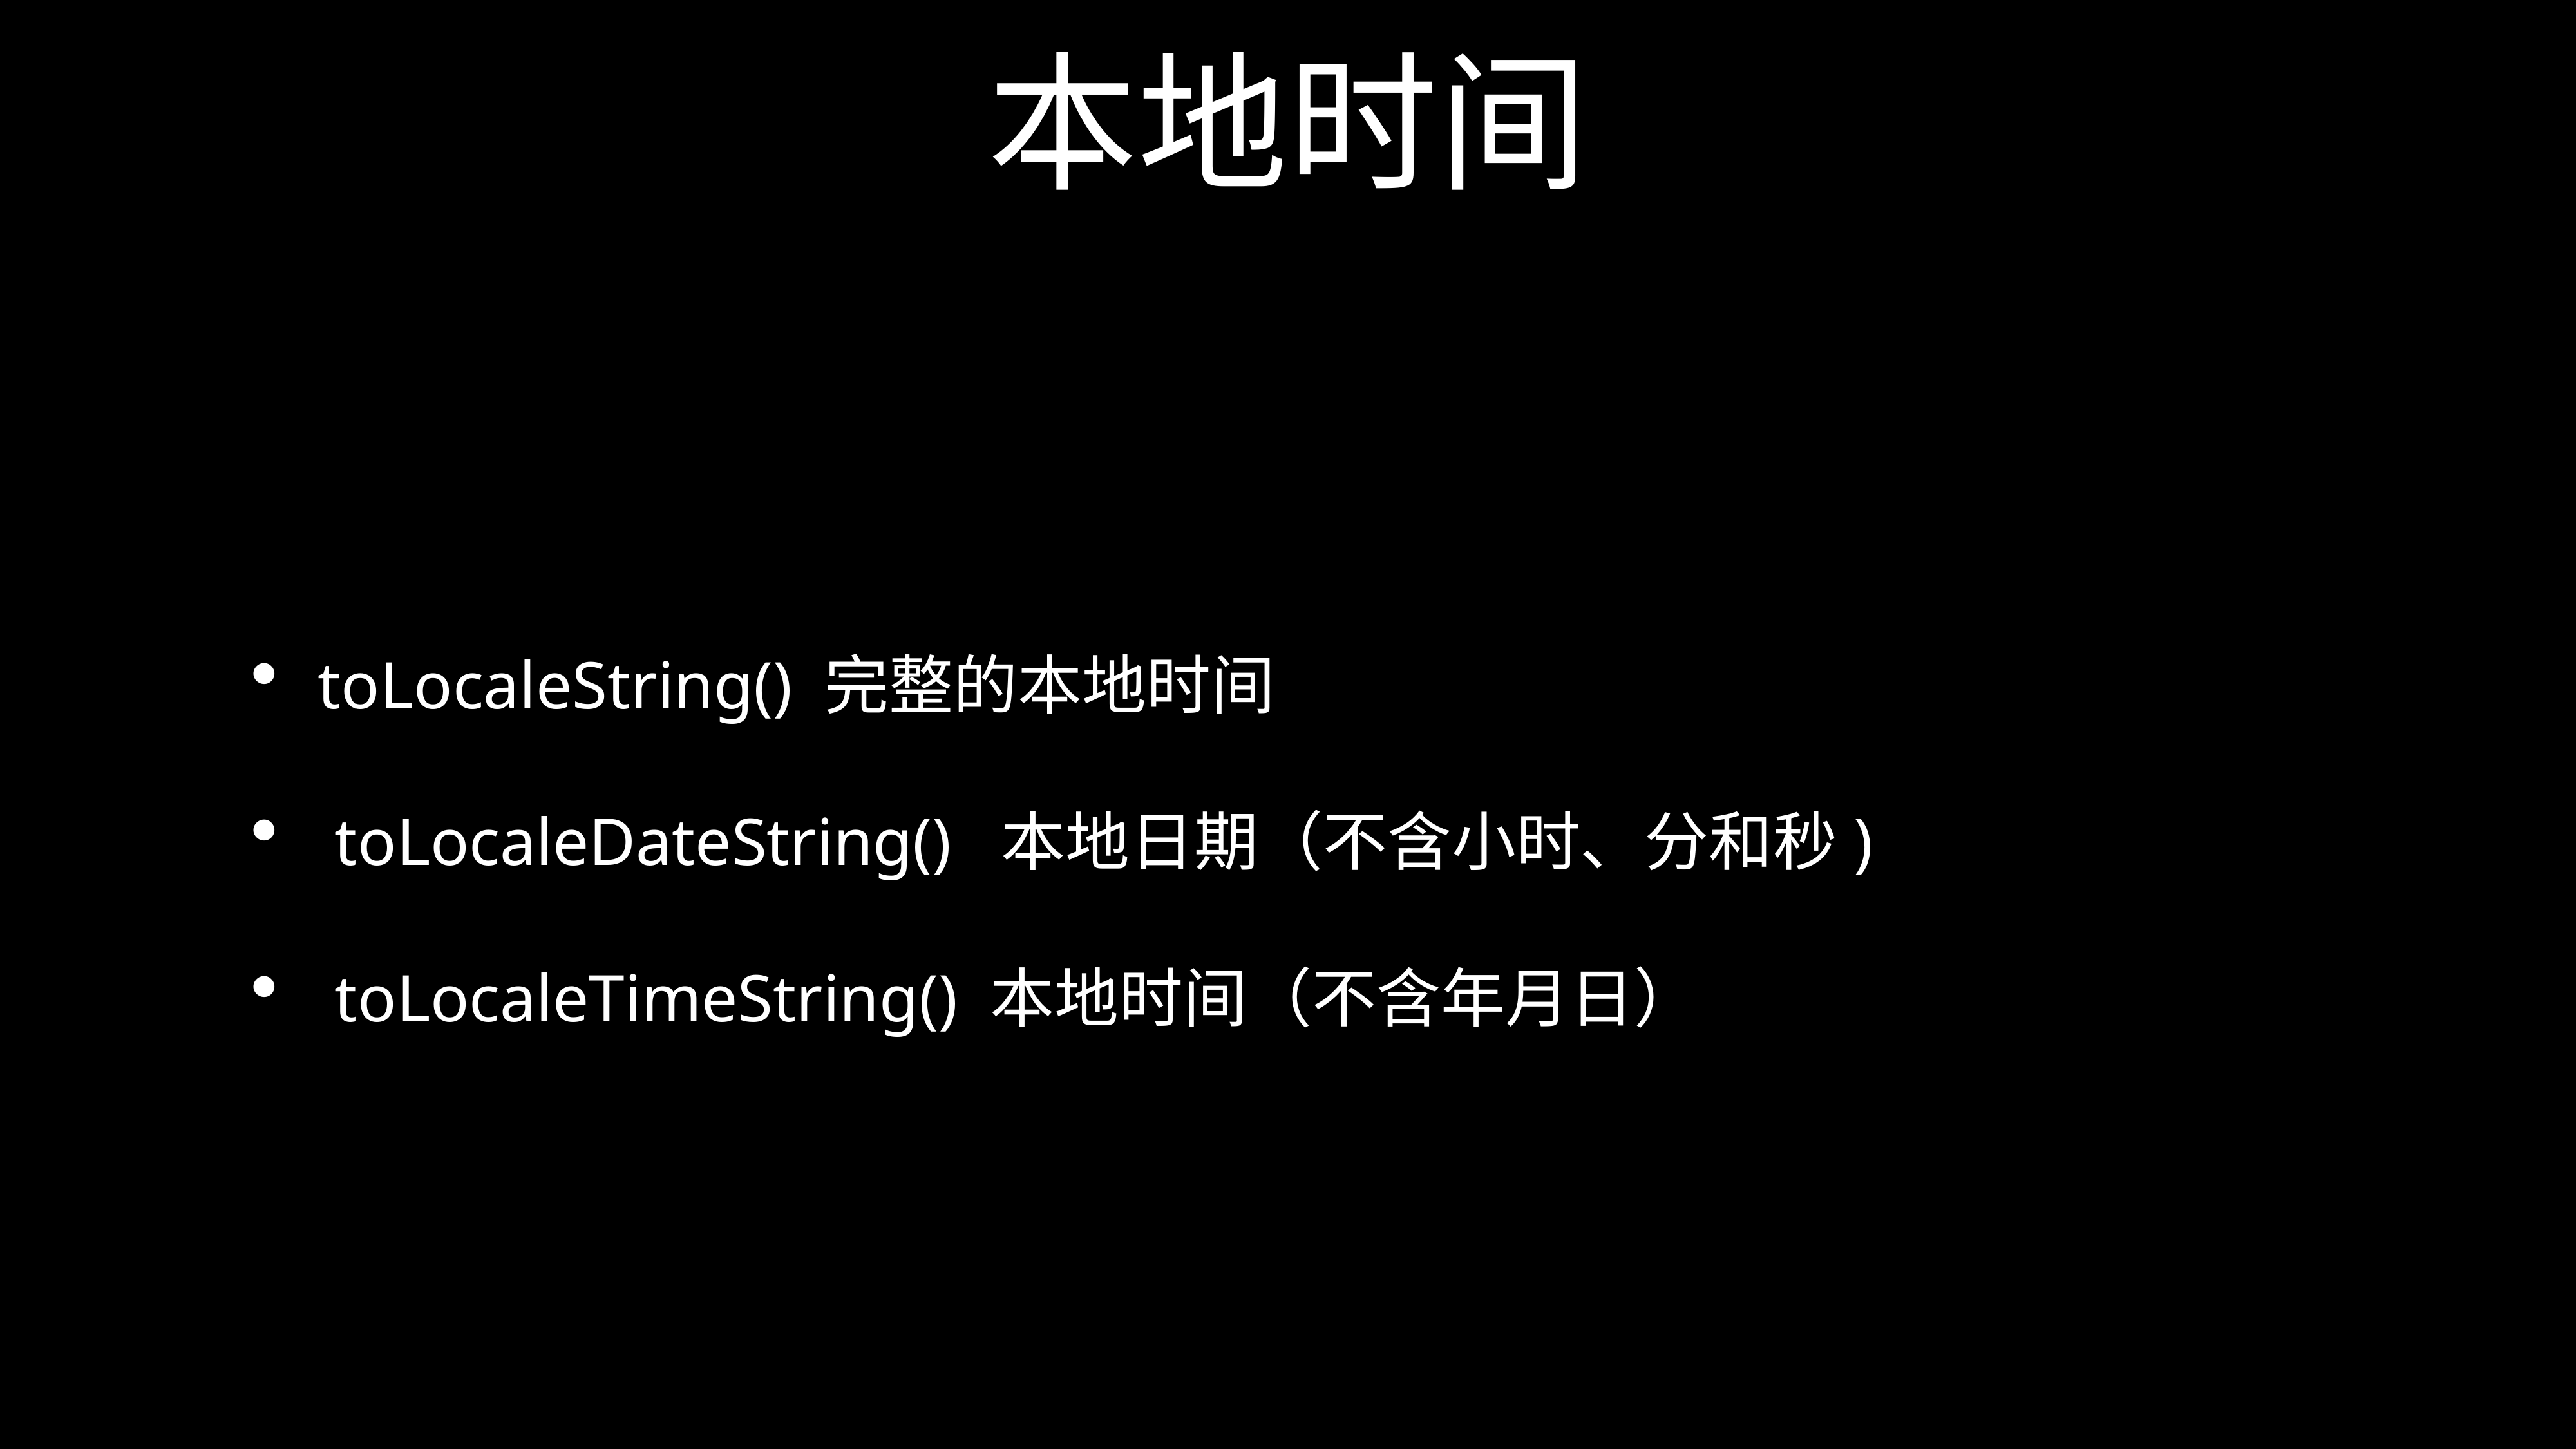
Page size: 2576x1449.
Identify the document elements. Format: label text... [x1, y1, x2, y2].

list toLocaleString() 完整的本地时间 toLocaleDateString() 本地日期（不含小时、分和秒) toLocaleTimeString() 本地时间（不含年月日） [178, 293, 2398, 1386]
title 本地时间 [178, 0, 2398, 240]
